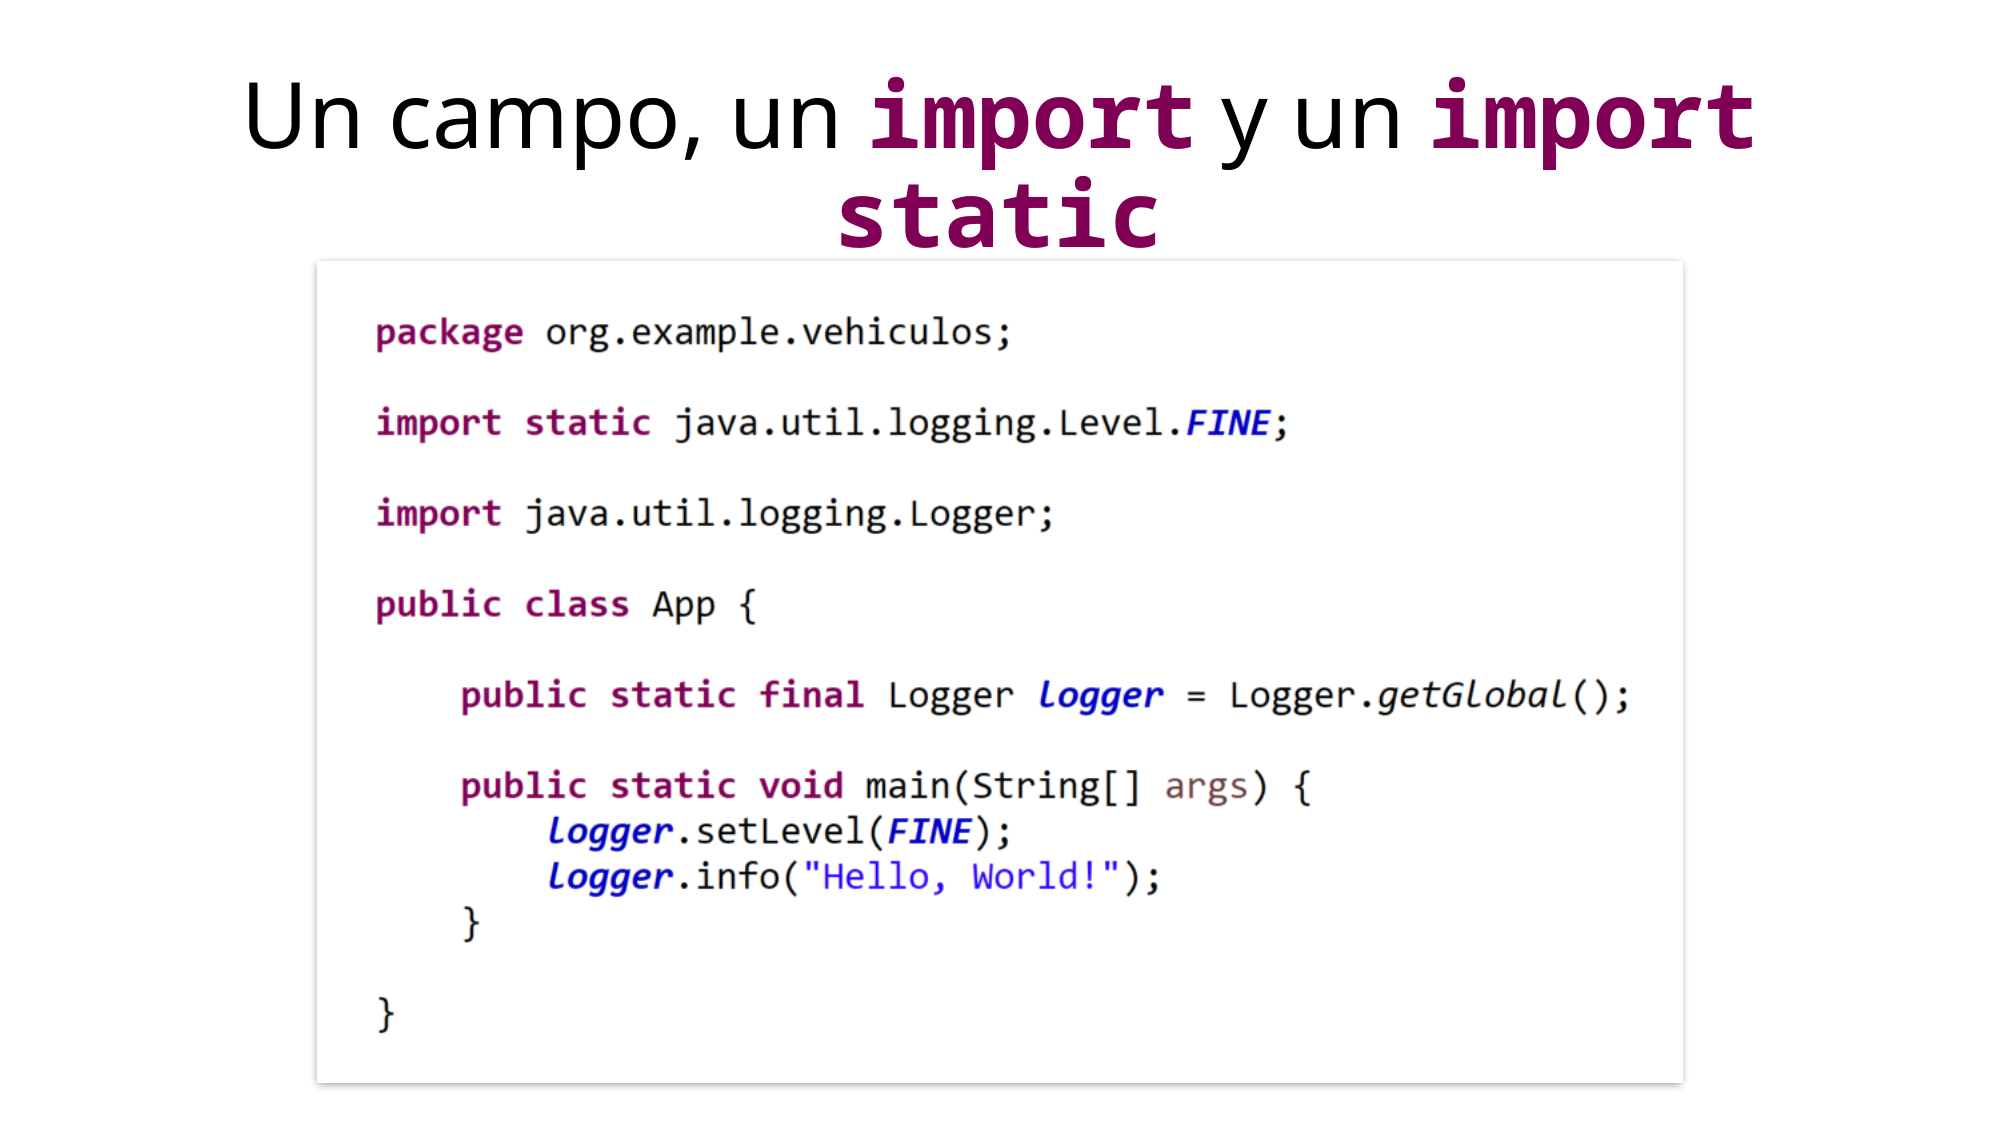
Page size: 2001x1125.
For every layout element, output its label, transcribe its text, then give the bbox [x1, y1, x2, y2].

title Un campo, un import y un import static [137, 59, 1863, 278]
picture [348, 291, 1652, 1052]
